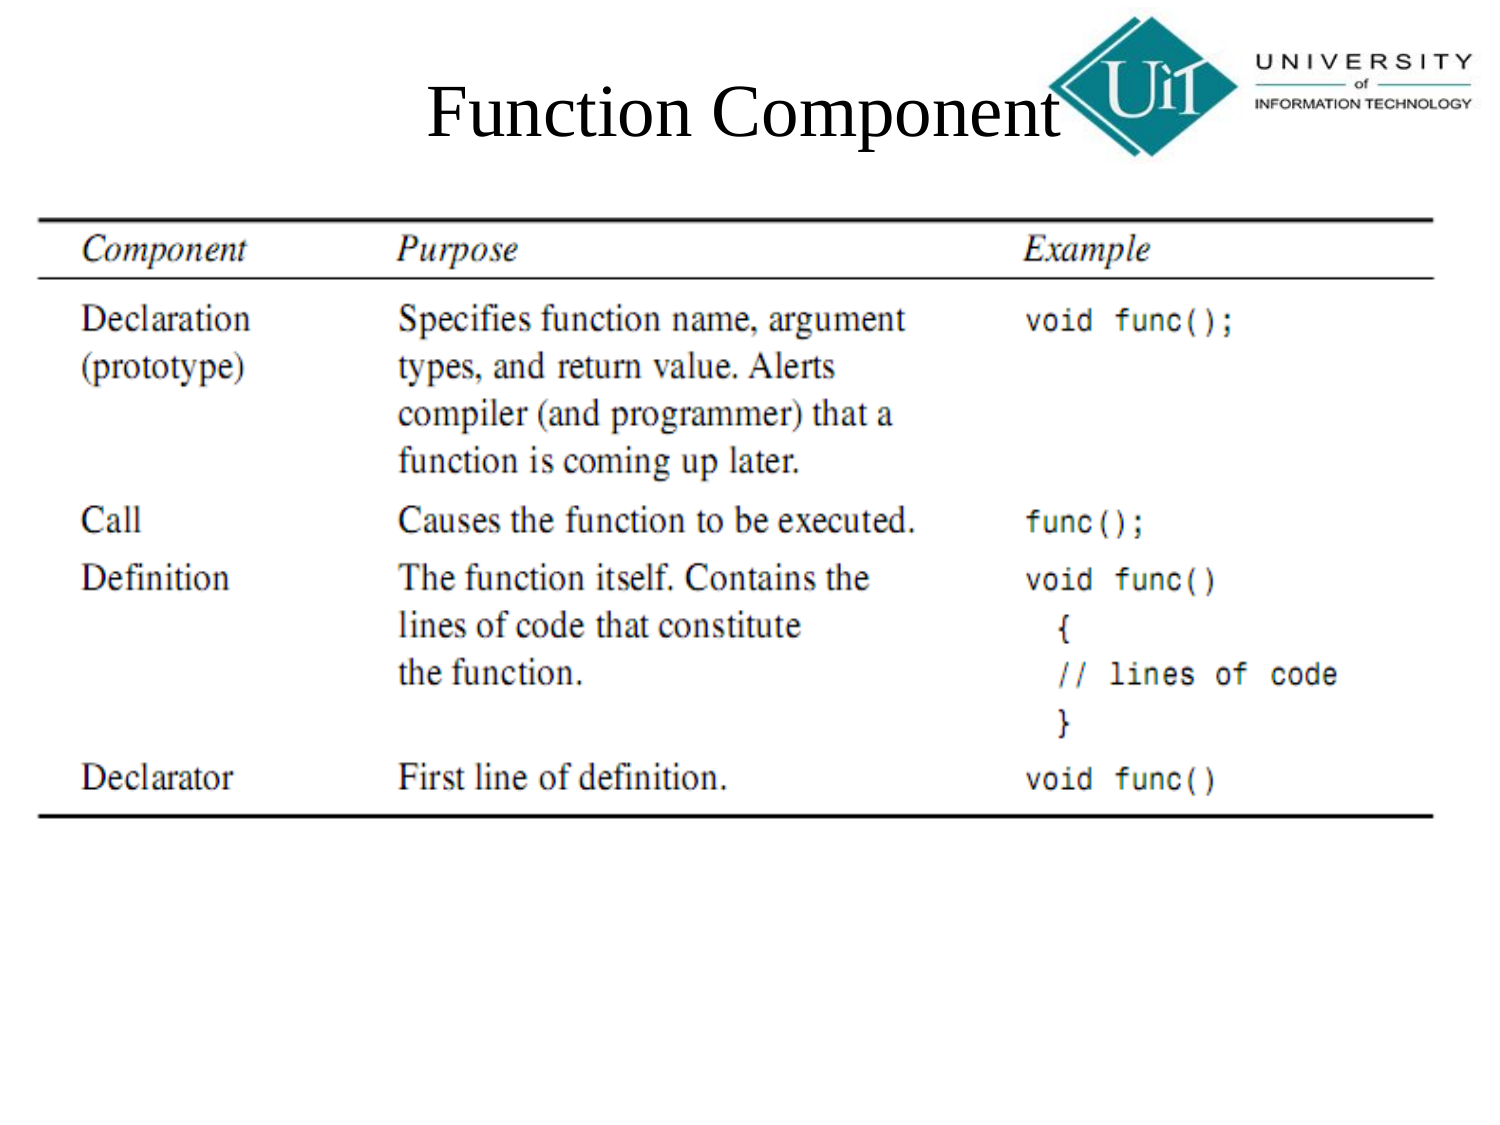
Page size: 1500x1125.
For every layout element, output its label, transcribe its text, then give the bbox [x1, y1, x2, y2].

title Function Component [23, 24, 1466, 188]
picture [1037, 7, 1498, 164]
picture [30, 212, 1443, 826]
